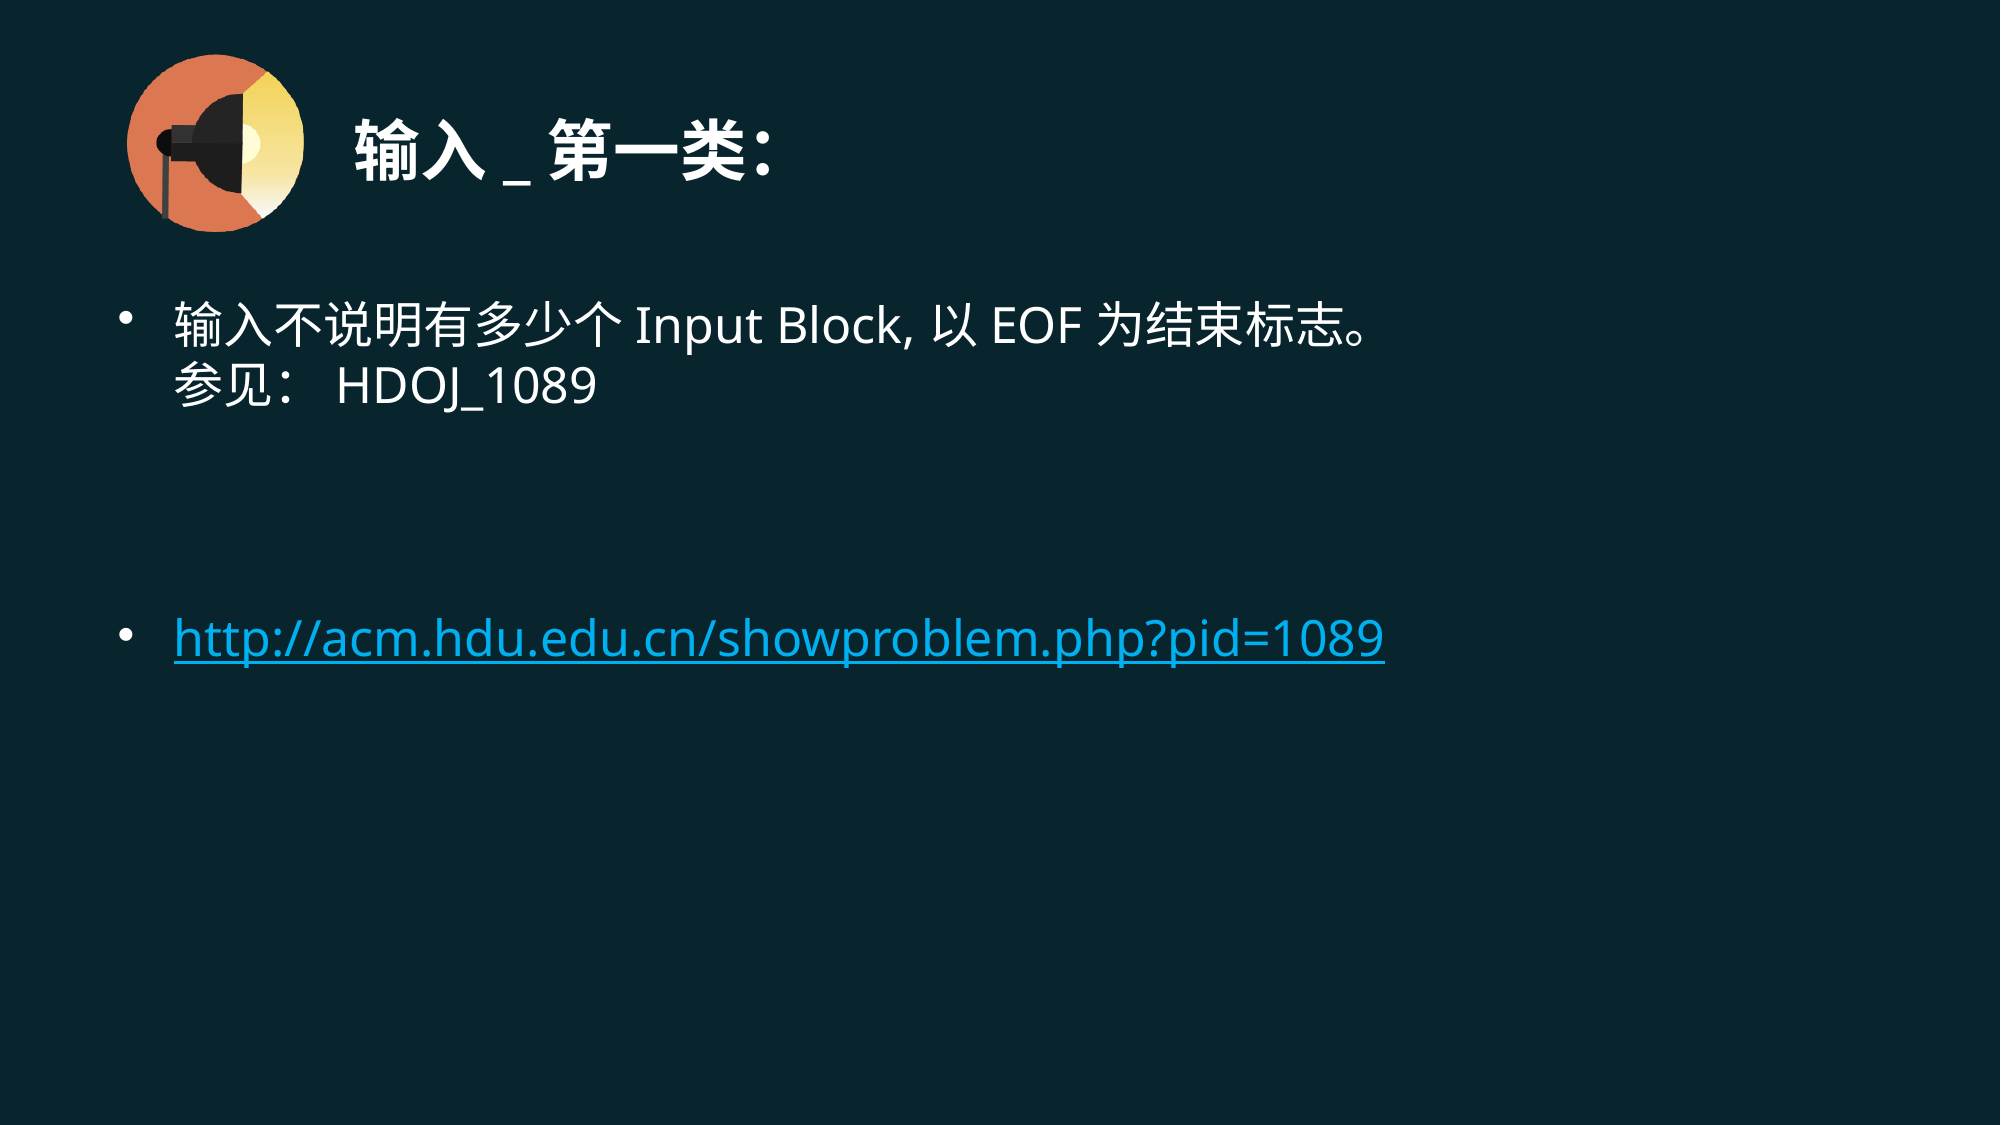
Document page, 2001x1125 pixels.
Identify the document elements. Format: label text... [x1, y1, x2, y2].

list 输入不说明有多少个Input Block,以EOF为结束标志。 参见：HDOJ_1089 http://acm.hdu.edu.cn/showproblem.php?pid=1089 [102, 285, 1903, 1010]
picture [126, 54, 304, 232]
title 输入_第一类： [338, 90, 1532, 209]
